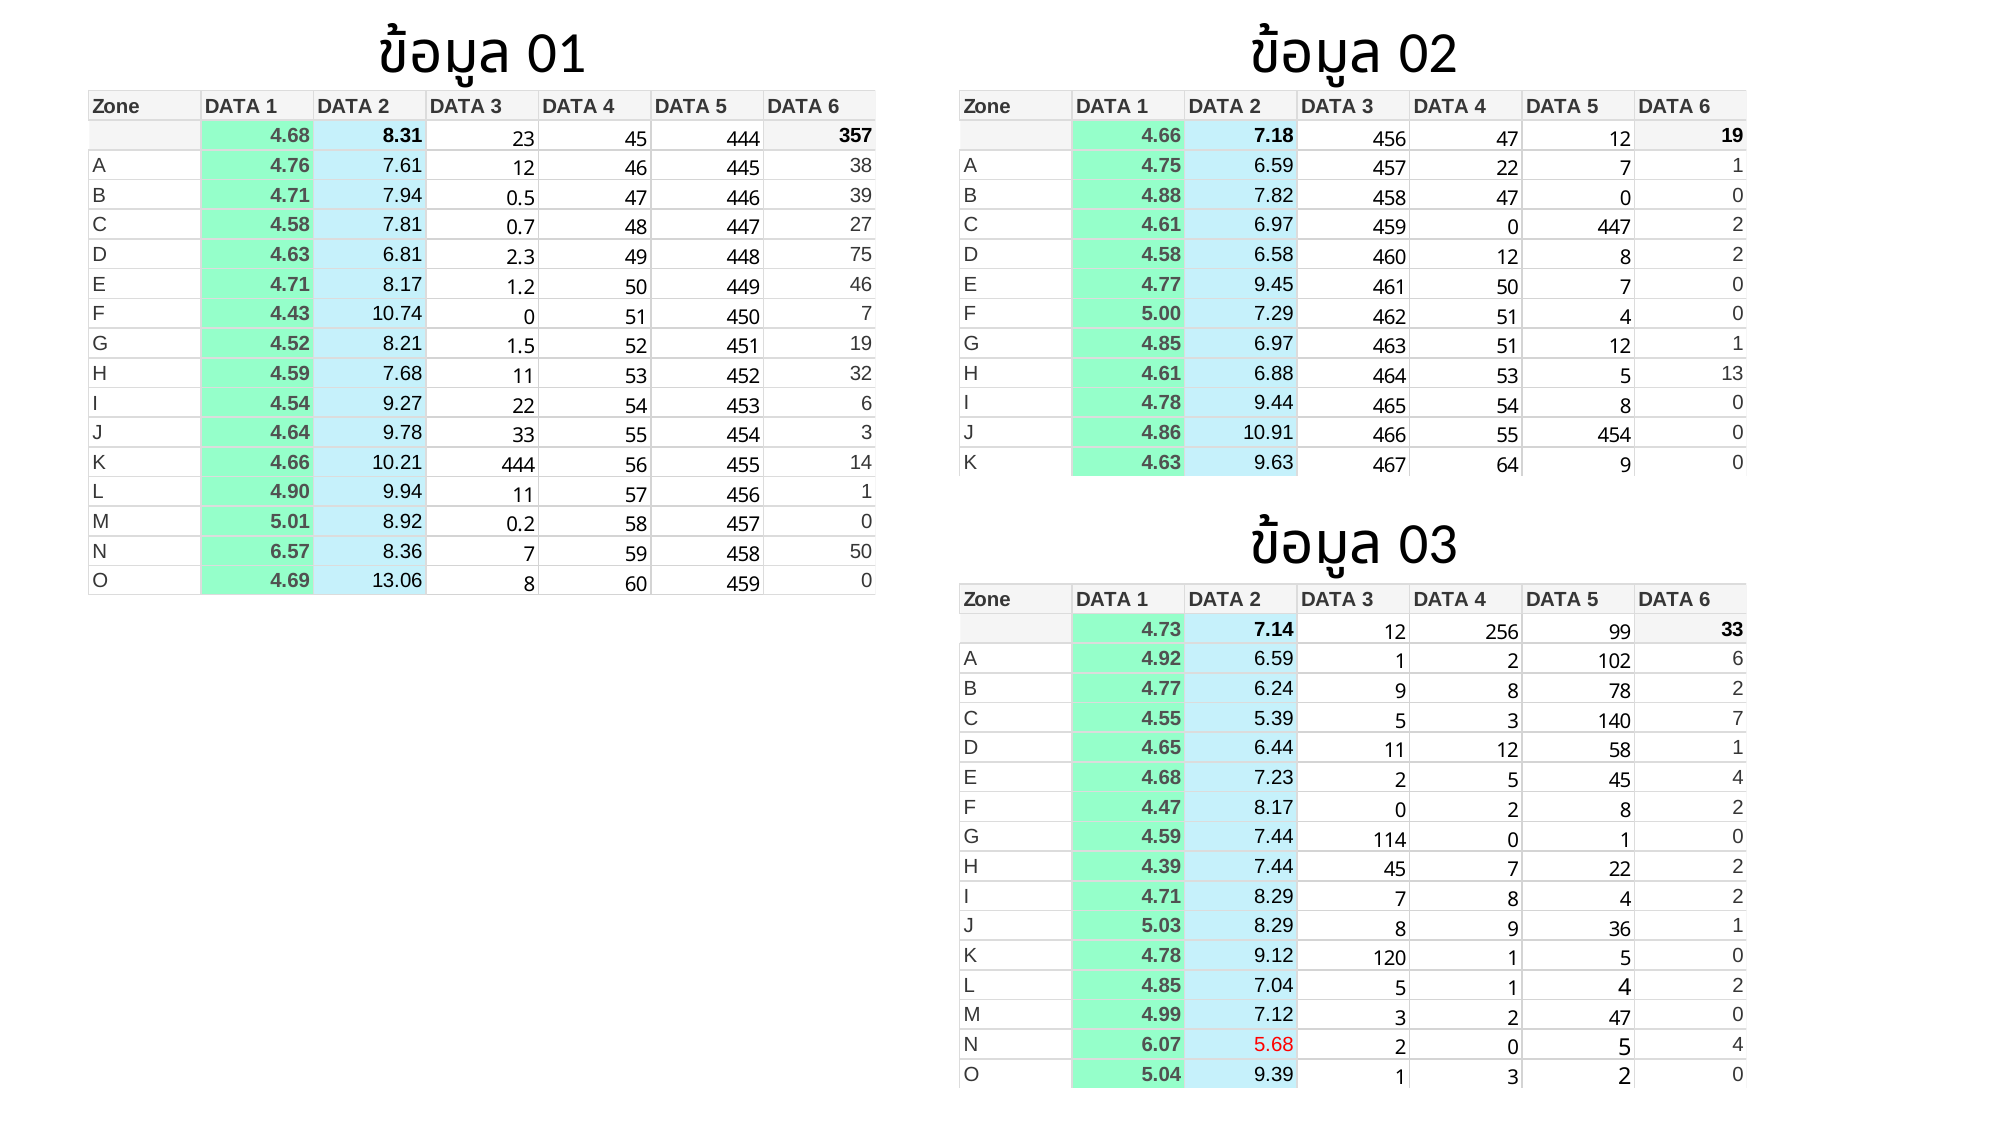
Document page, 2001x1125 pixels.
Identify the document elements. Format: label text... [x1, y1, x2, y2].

text_box ข้อมูล 02 [1234, 6, 1473, 89]
text_box ข้อมูล 01 [363, 6, 602, 89]
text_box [958, 583, 1748, 1090]
text_box ข้อมูล 03 [1234, 497, 1473, 582]
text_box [87, 89, 877, 597]
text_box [958, 89, 1748, 478]
